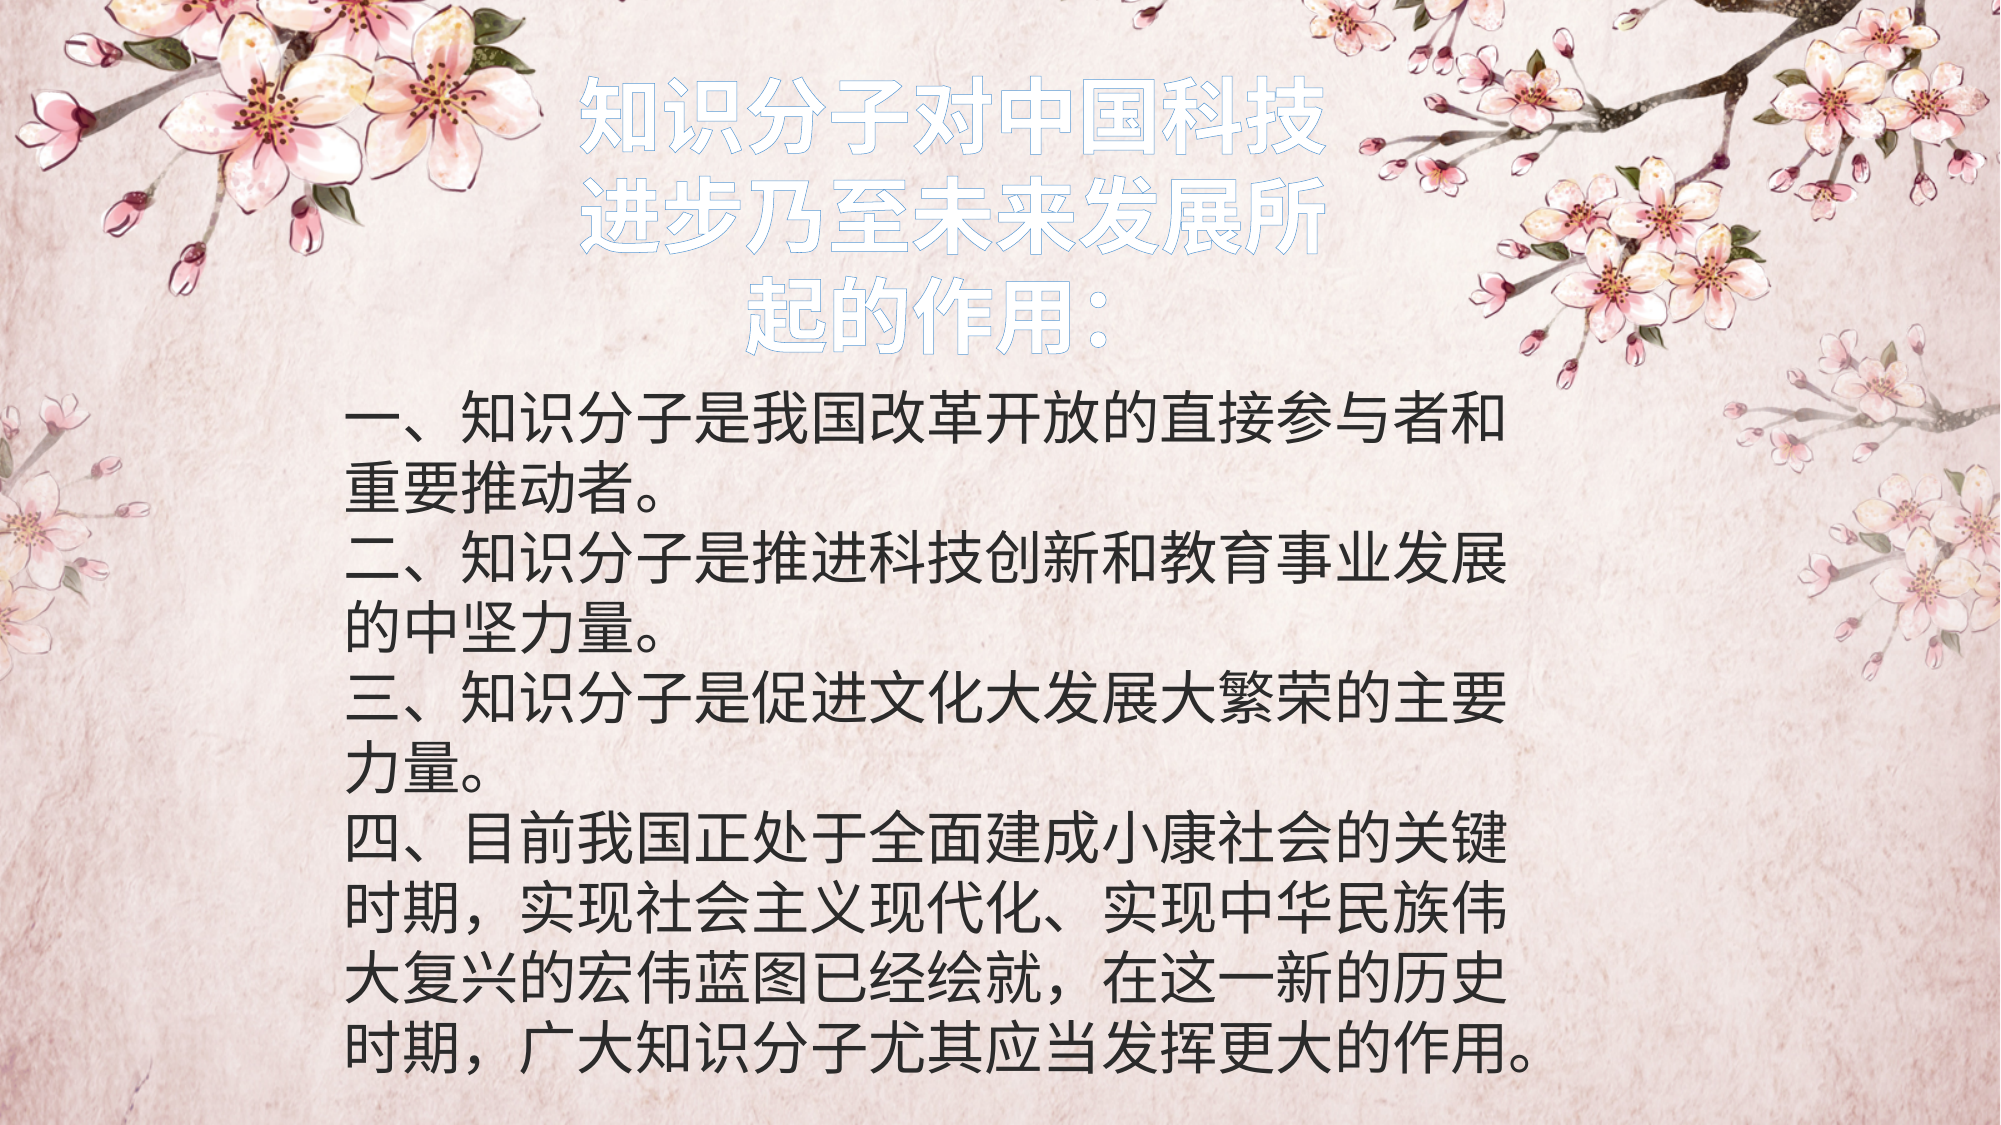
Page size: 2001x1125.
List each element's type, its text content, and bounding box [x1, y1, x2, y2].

picture [0, 0, 2001, 1125]
text_box 一、知识分子是我国改革开放的直接参与者和重要推动者。 二、知识分子是推进科技创新和教育事业发展的中坚力量。 三、知识分子是促进文化大发展大繁荣的主要力量。 四、目前我国正处于全面建成小康社会的关键时期，实现社会主义现代化、实现中华民族伟大复兴的宏伟蓝图已经绘就，在这一新的历史时期，广大知识分子尤其应当发挥更大的作用。 [329, 373, 1576, 1089]
text_box 知识分子对中国科技进步乃至未来发展所起的作用： [543, 56, 1362, 371]
